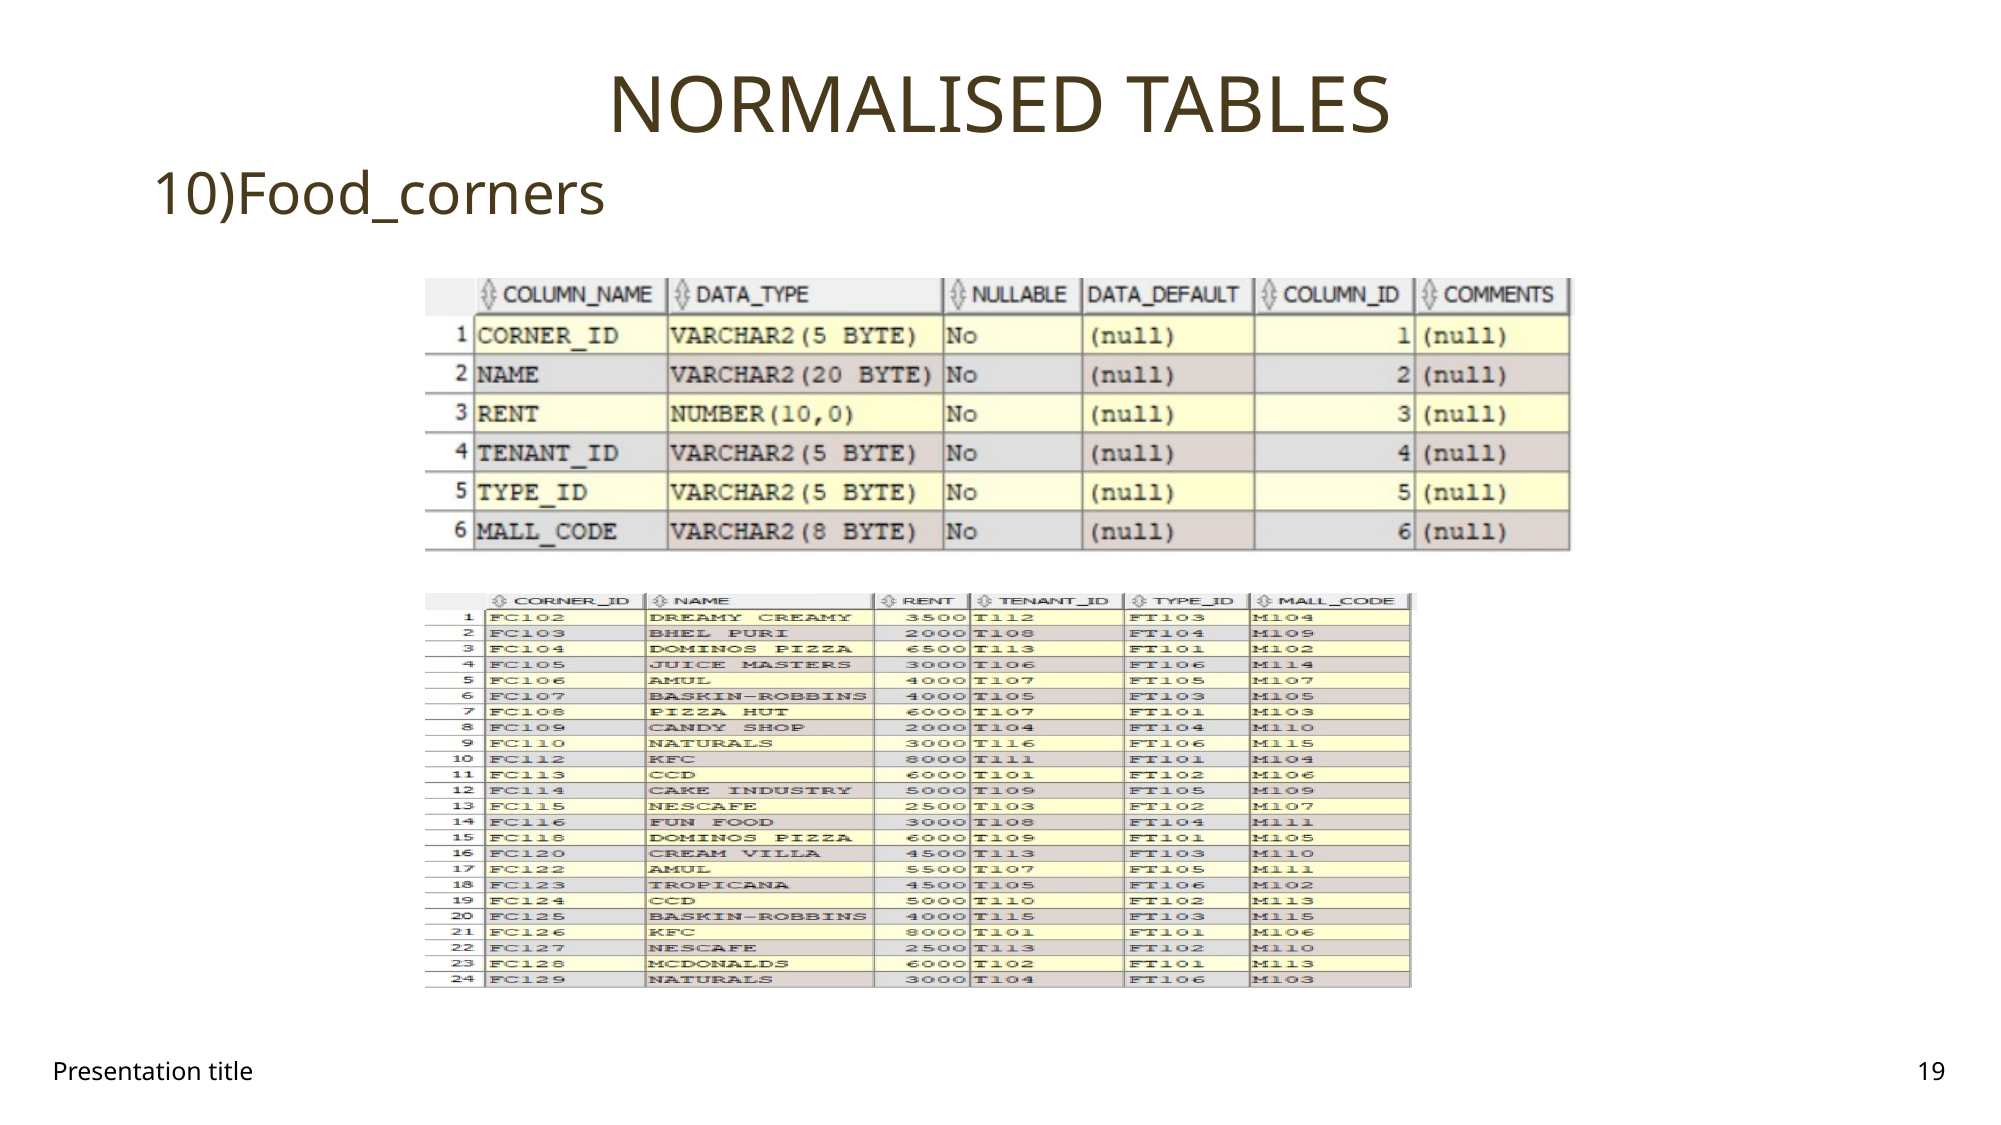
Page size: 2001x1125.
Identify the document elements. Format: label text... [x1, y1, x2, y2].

list 10)Food_corners [137, 156, 1863, 1022]
picture [425, 278, 1575, 563]
picture [425, 593, 1417, 991]
footer Presentation title [37, 1042, 713, 1103]
title NORMALISED TABLES [137, 56, 1863, 156]
slide_number 19 [1510, 1042, 1961, 1103]
